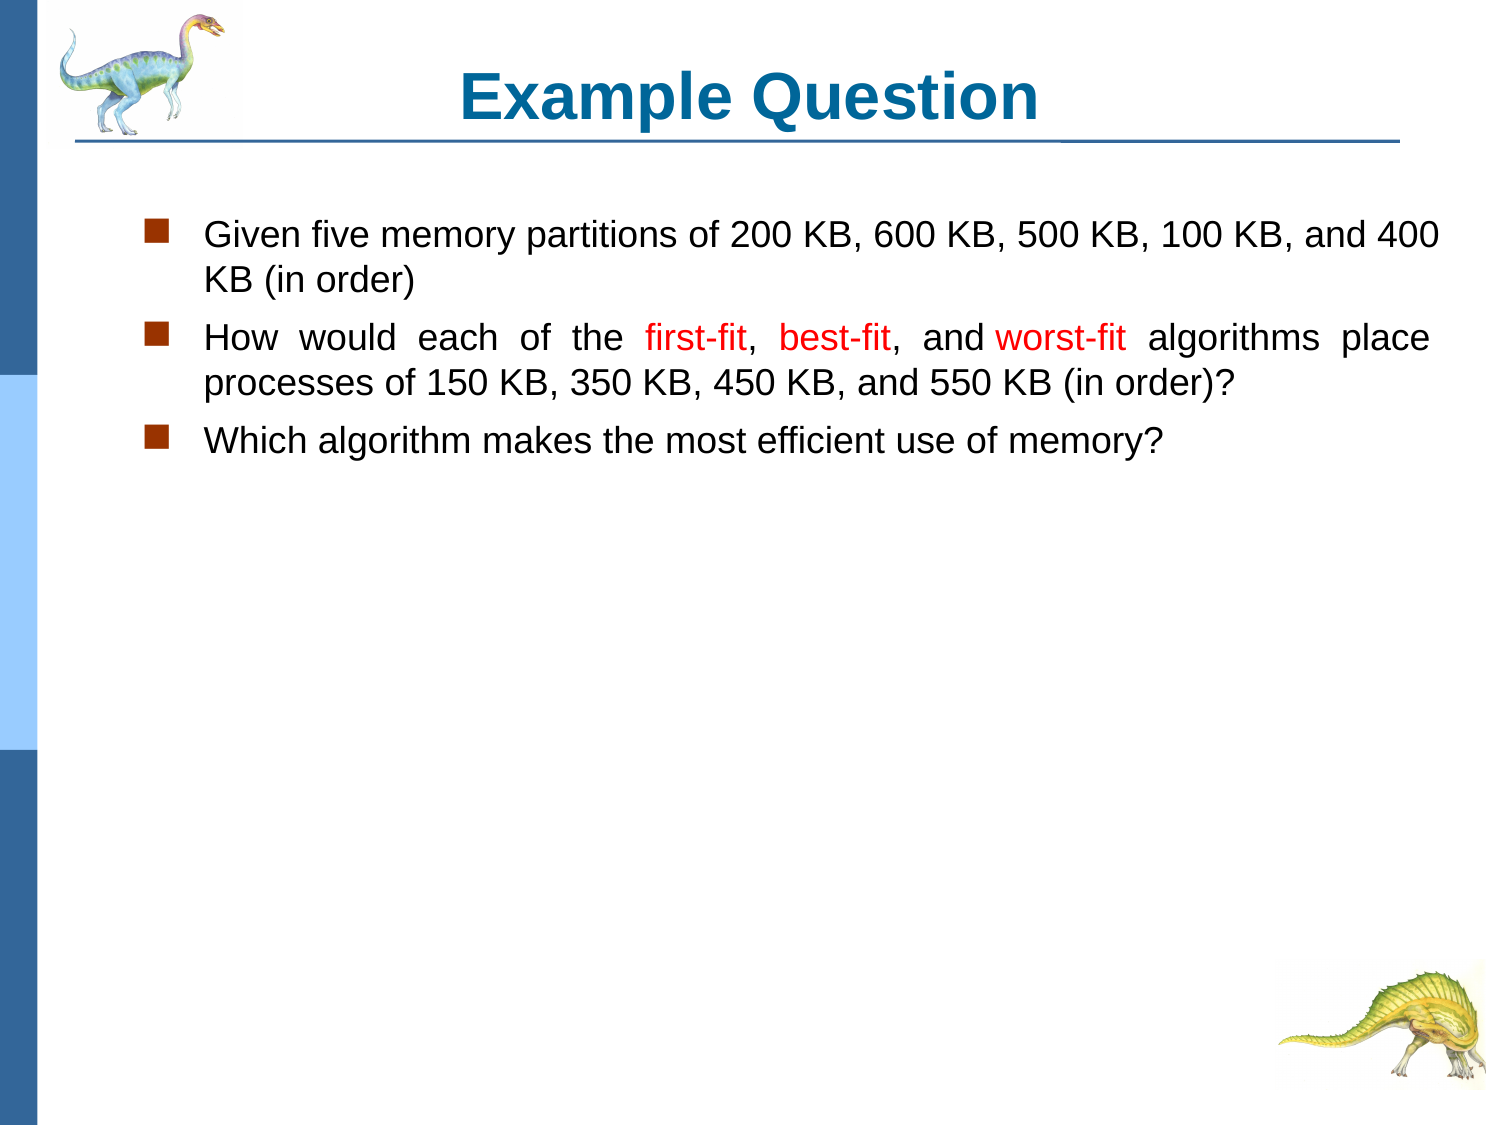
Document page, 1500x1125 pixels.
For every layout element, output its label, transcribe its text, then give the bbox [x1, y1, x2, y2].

title Example Question [75, 45, 1425, 141]
list Given five memory partitions of 200 KB, 600 KB, 500 KB, 100 KB, and 400 KB (in order) How would each of the first-fit, best-fit, and worst-fit algorithms place processes of 150 KB, 350 KB, 450 KB, and 550 KB (in order)? Which algorithm makes the most efficient use of memory? [132, 202, 1483, 946]
picture [46, 0, 243, 149]
picture [1275, 959, 1486, 1090]
